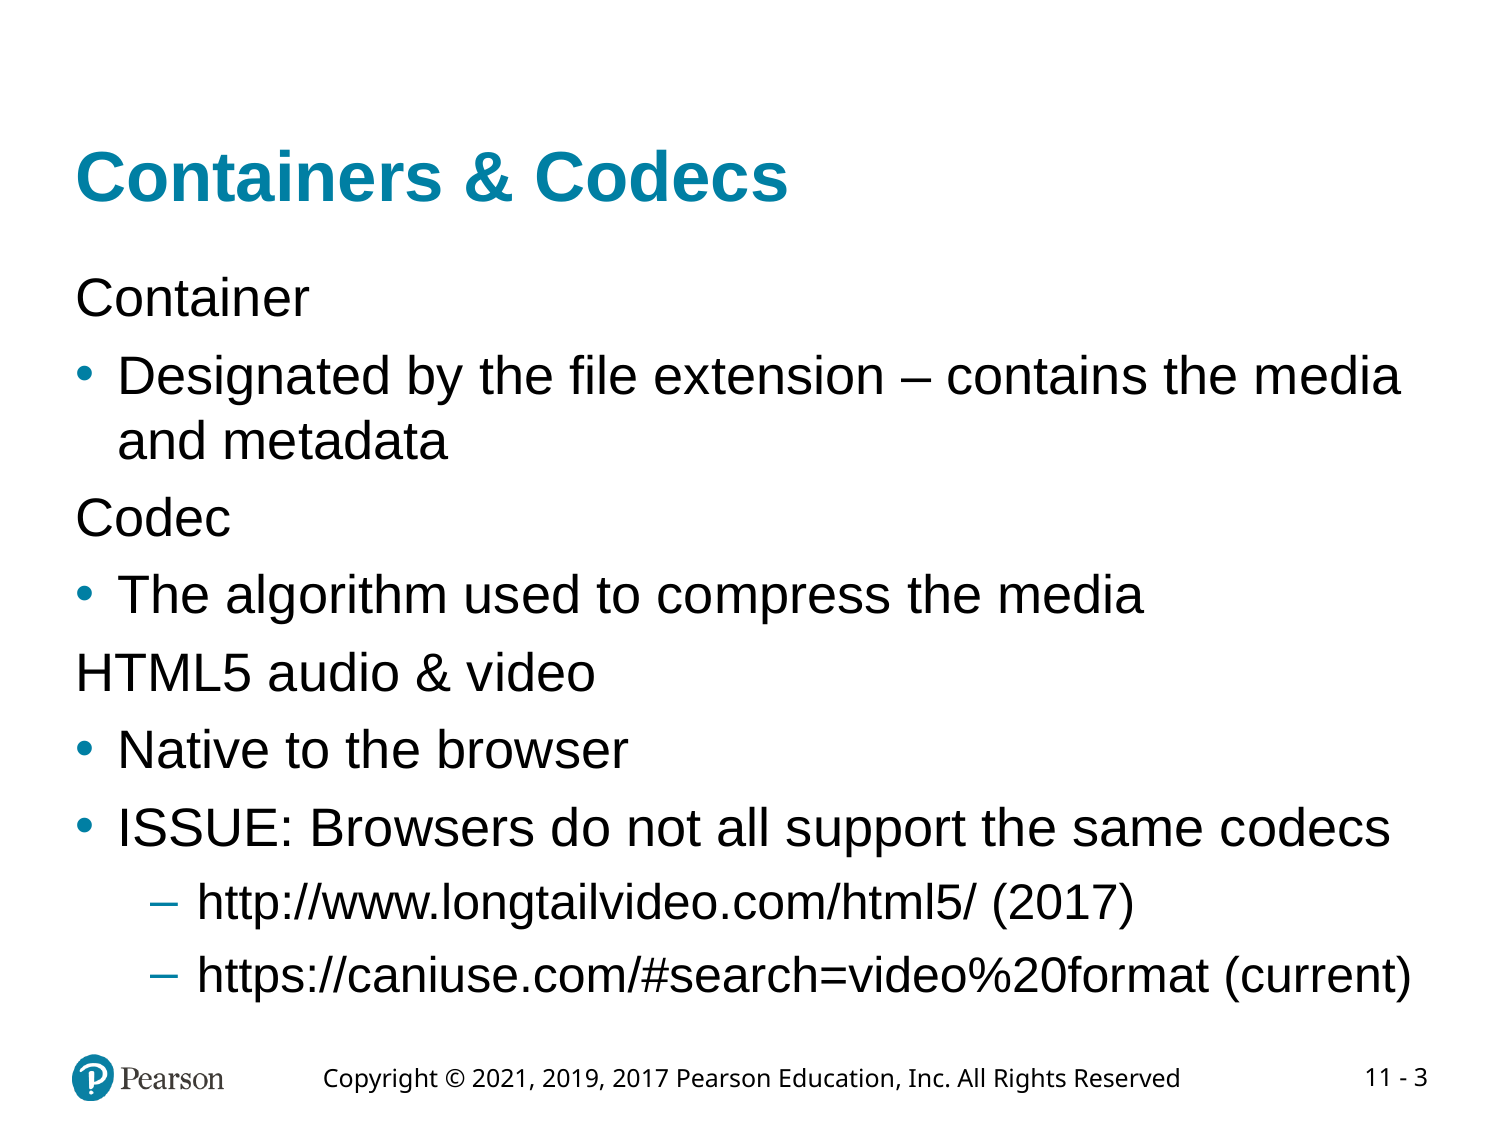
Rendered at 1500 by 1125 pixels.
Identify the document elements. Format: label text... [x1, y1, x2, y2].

picture [81, 1064, 107, 1089]
picture [72, 1087, 83, 1101]
title Containers & Codecs [75, 35, 1363, 216]
picture [99, 1054, 224, 1101]
picture [72, 1054, 89, 1072]
list Container Designated by the file extension – contains the media and metadata Codec The algorithm used to compress the media HTML5 audio & video Native to the browser ISSUE: Browsers do not all support the same codecs http://www.longtailvideo.com/html5/ (2017) https://caniuse.com/#search=video%20format (current) [75, 262, 1425, 1025]
